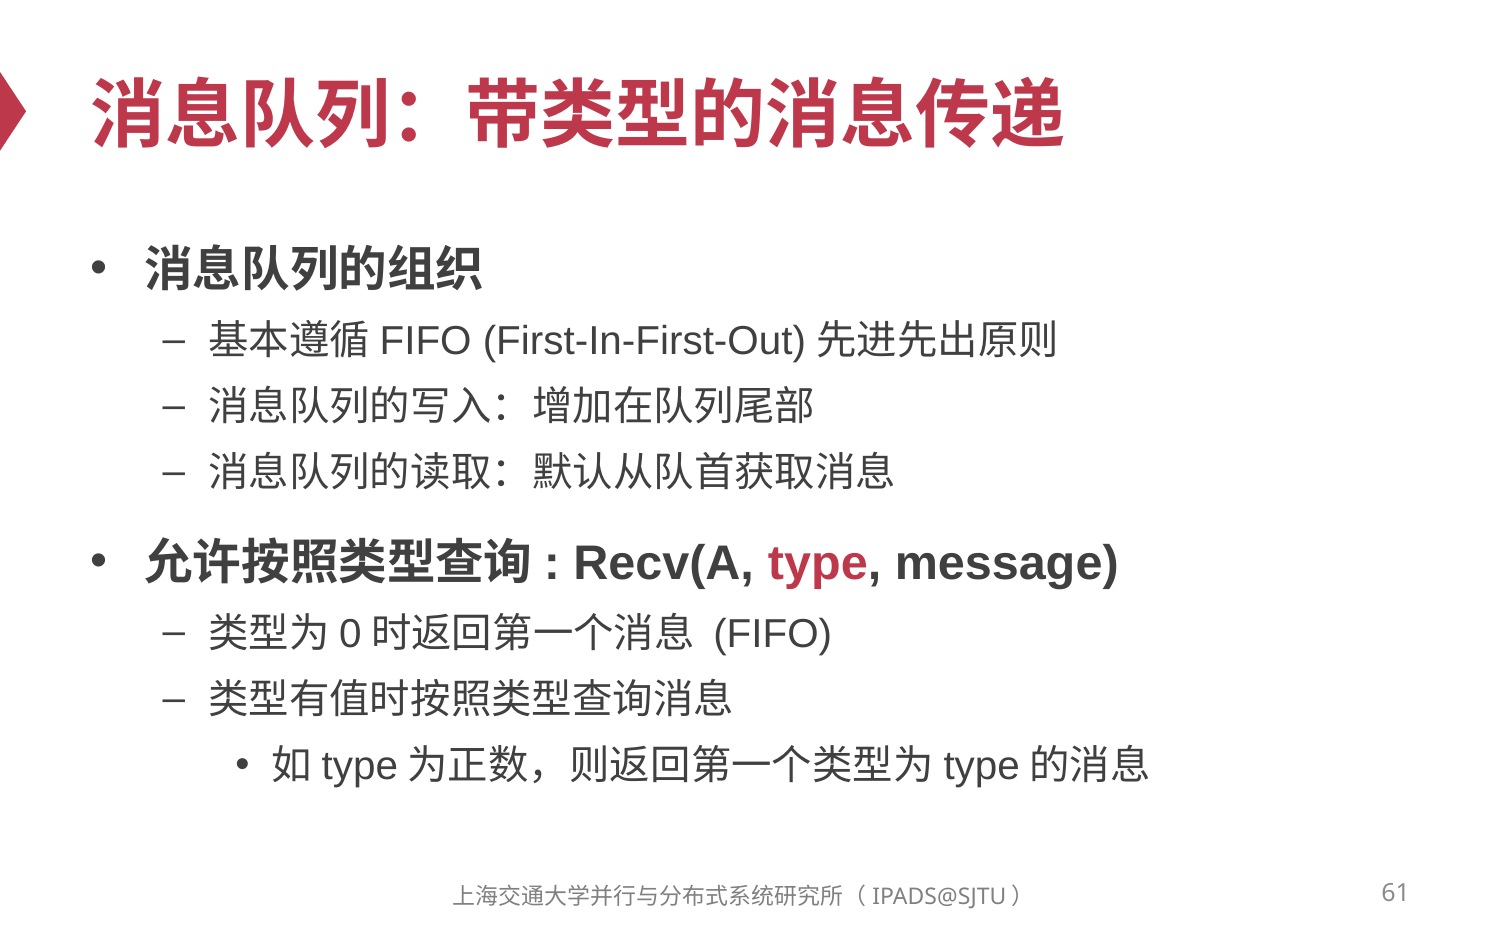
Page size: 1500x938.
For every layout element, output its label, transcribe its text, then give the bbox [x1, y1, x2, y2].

list 消息队列的组织 基本遵循FIFO (First-In-First-Out)先进先出原则 消息队列的写入：增加在队列尾部 消息队列的读取：默认从队首获取消息 允许按照类型查询: Recv(A, type, message) 类型为0时返回第一个消息 (FIFO) 类型有值时按照类型查询消息 如type为正数，则返回第一个类型为type的消息 [75, 218, 1425, 800]
title 消息队列：带类型的消息传递 [75, 37, 1425, 186]
slide_number 61 [1074, 868, 1425, 919]
footer 上海交通大学并行与分布式系统研究所（IPADS@SJTU） [418, 870, 1069, 921]
